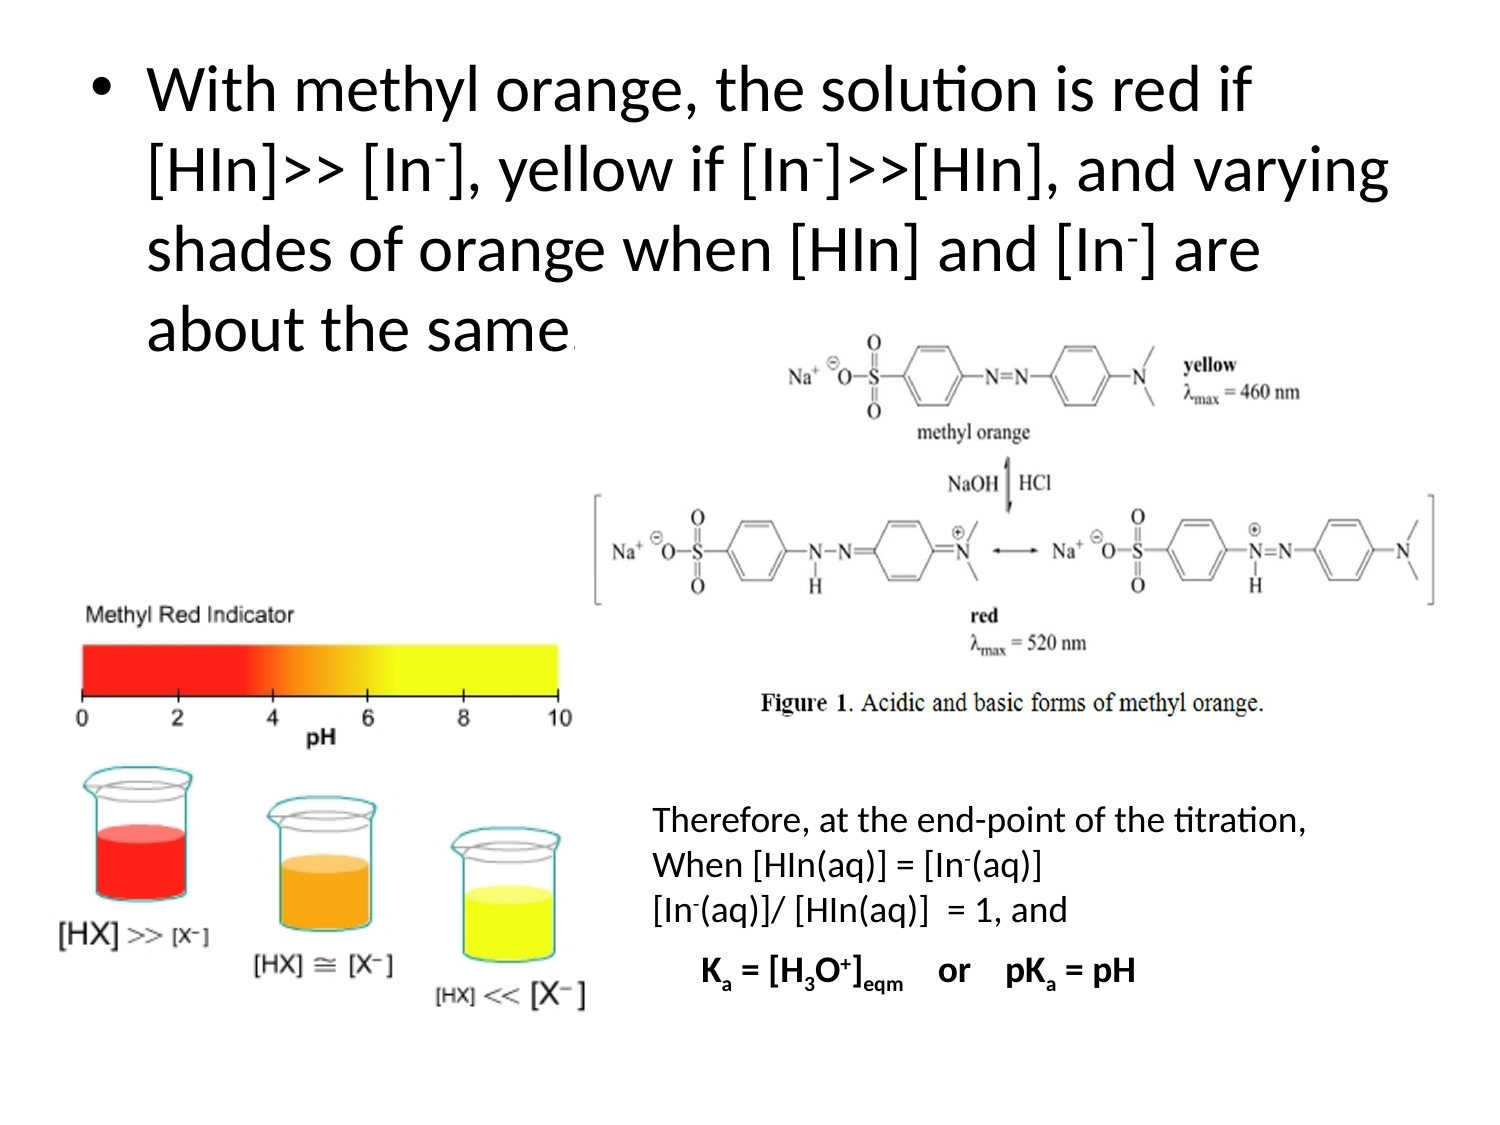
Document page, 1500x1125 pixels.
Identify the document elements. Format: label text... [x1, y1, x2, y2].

text_box Therefore, at the end-point of the titration, When [HIn(aq)] = [In-(aq)] [In-(aq)]/ [HIn(aq)] = 1, and [637, 787, 1388, 938]
list With methyl orange, the solution is red if [HIn]>> [In-], yellow if [In-]>>[HIn], and varying shades of orange when [HIn] and [In-] are about the same. [75, 37, 1425, 573]
list With methyl orange, the solution is red if [HIn]>> [In-], yellow if [In-]>>[HIn], and varying shades of orange when [HIn] and [In-] are about the same. [599, 735, 1425, 1005]
text_box Ka = [H3O+]eqm or pKa = pH [686, 937, 1300, 1004]
picture [49, 312, 1451, 1026]
